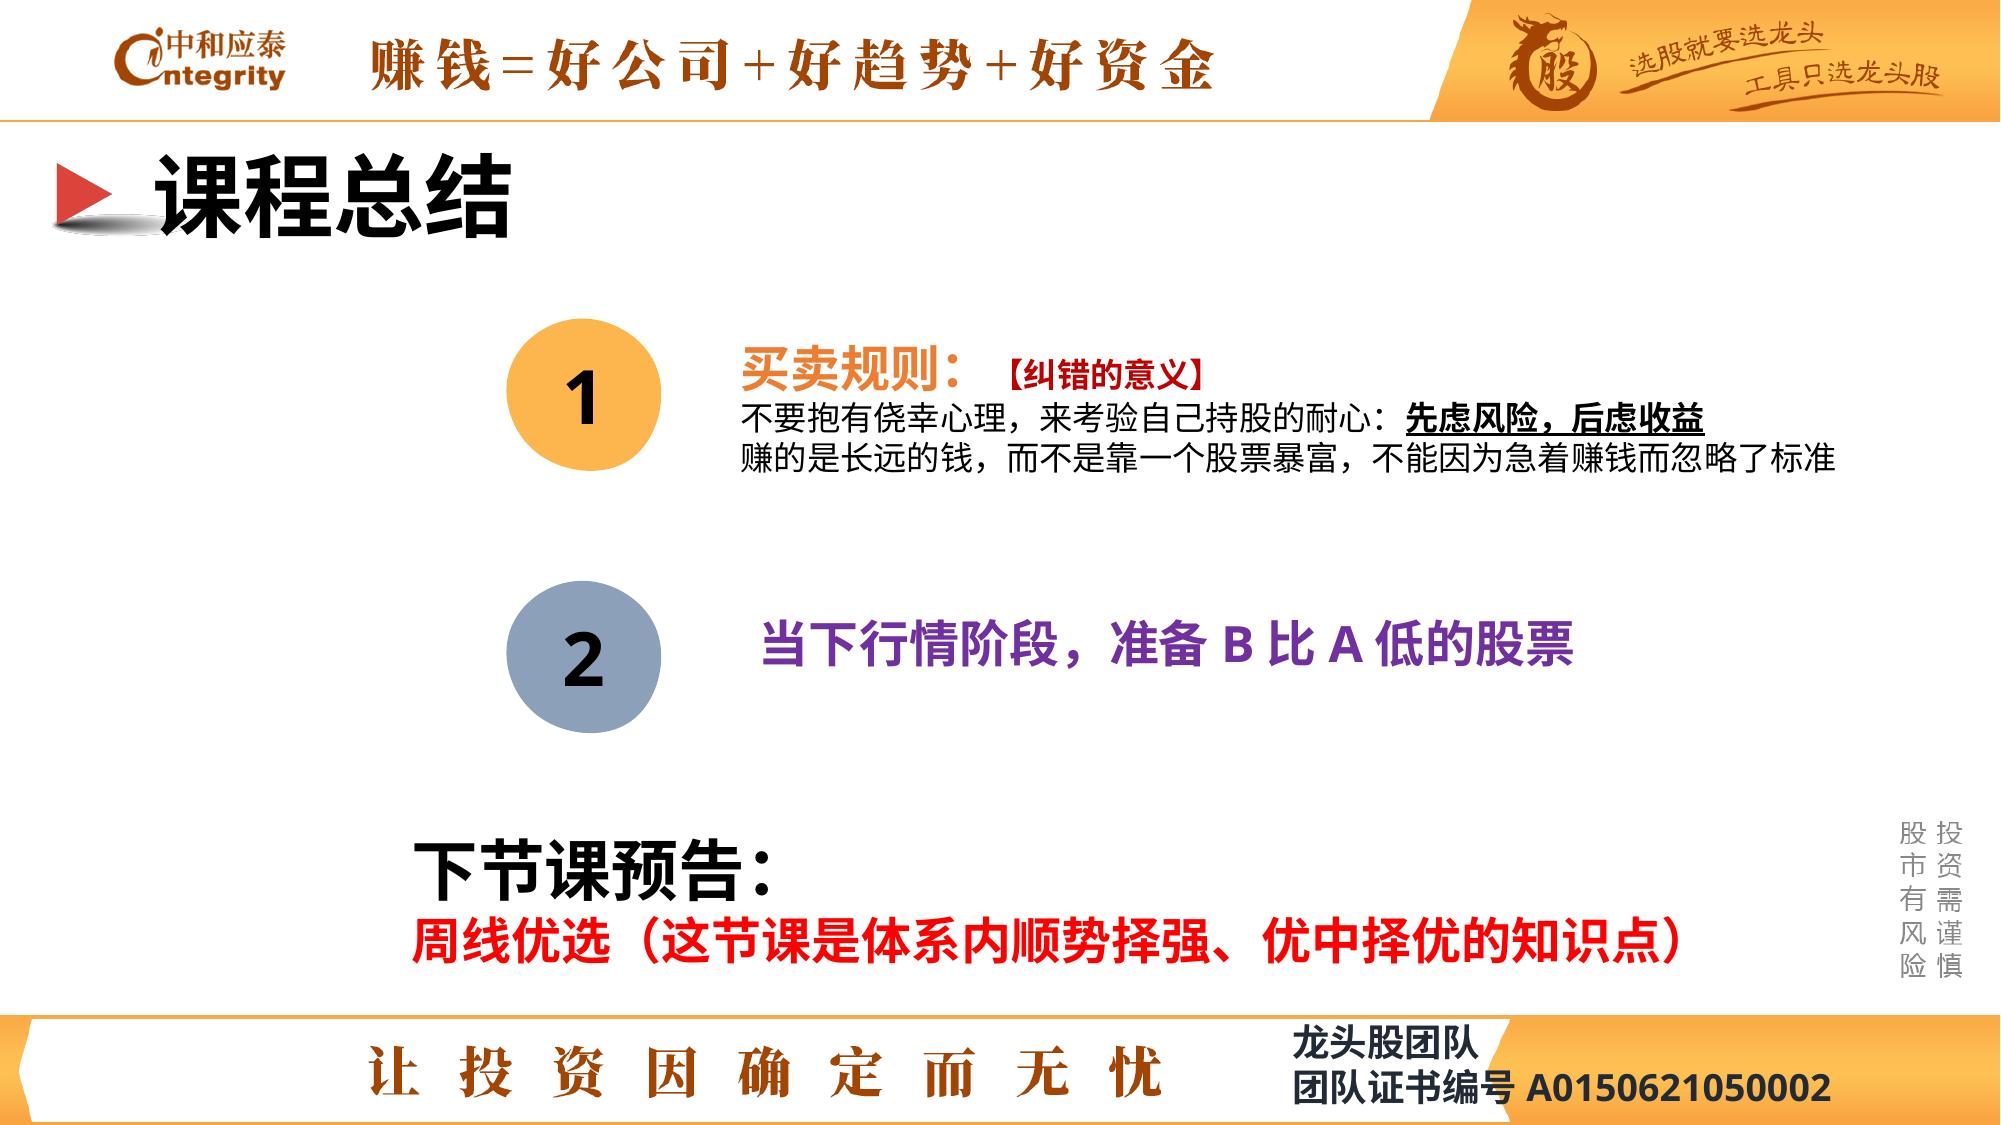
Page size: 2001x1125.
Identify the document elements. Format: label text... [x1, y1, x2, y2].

title 课程总结 [189, 144, 821, 258]
text_box 龙头股团队 团队证书编号A0150621050002 [1277, 1011, 1872, 1117]
text_box 1 [504, 316, 663, 473]
text_box 2 [504, 579, 663, 735]
text_box 当下行情阶段，准备B比A低的股票 [744, 605, 1616, 709]
text_box 买卖规则：【纠错的意义】 不要抱有侥幸心理，来考验自己持股的耐心：先虑风险，后虑收益 赚的是长远的钱，而不是靠一个股票暴富，不能因为急着赚钱而忽略了标准 [725, 330, 1897, 525]
text_box 下节课预告： 周线优选（这节课是体系内顺势择强、优中择优的知识点） [396, 821, 1738, 994]
picture [0, 0, 2000, 1125]
